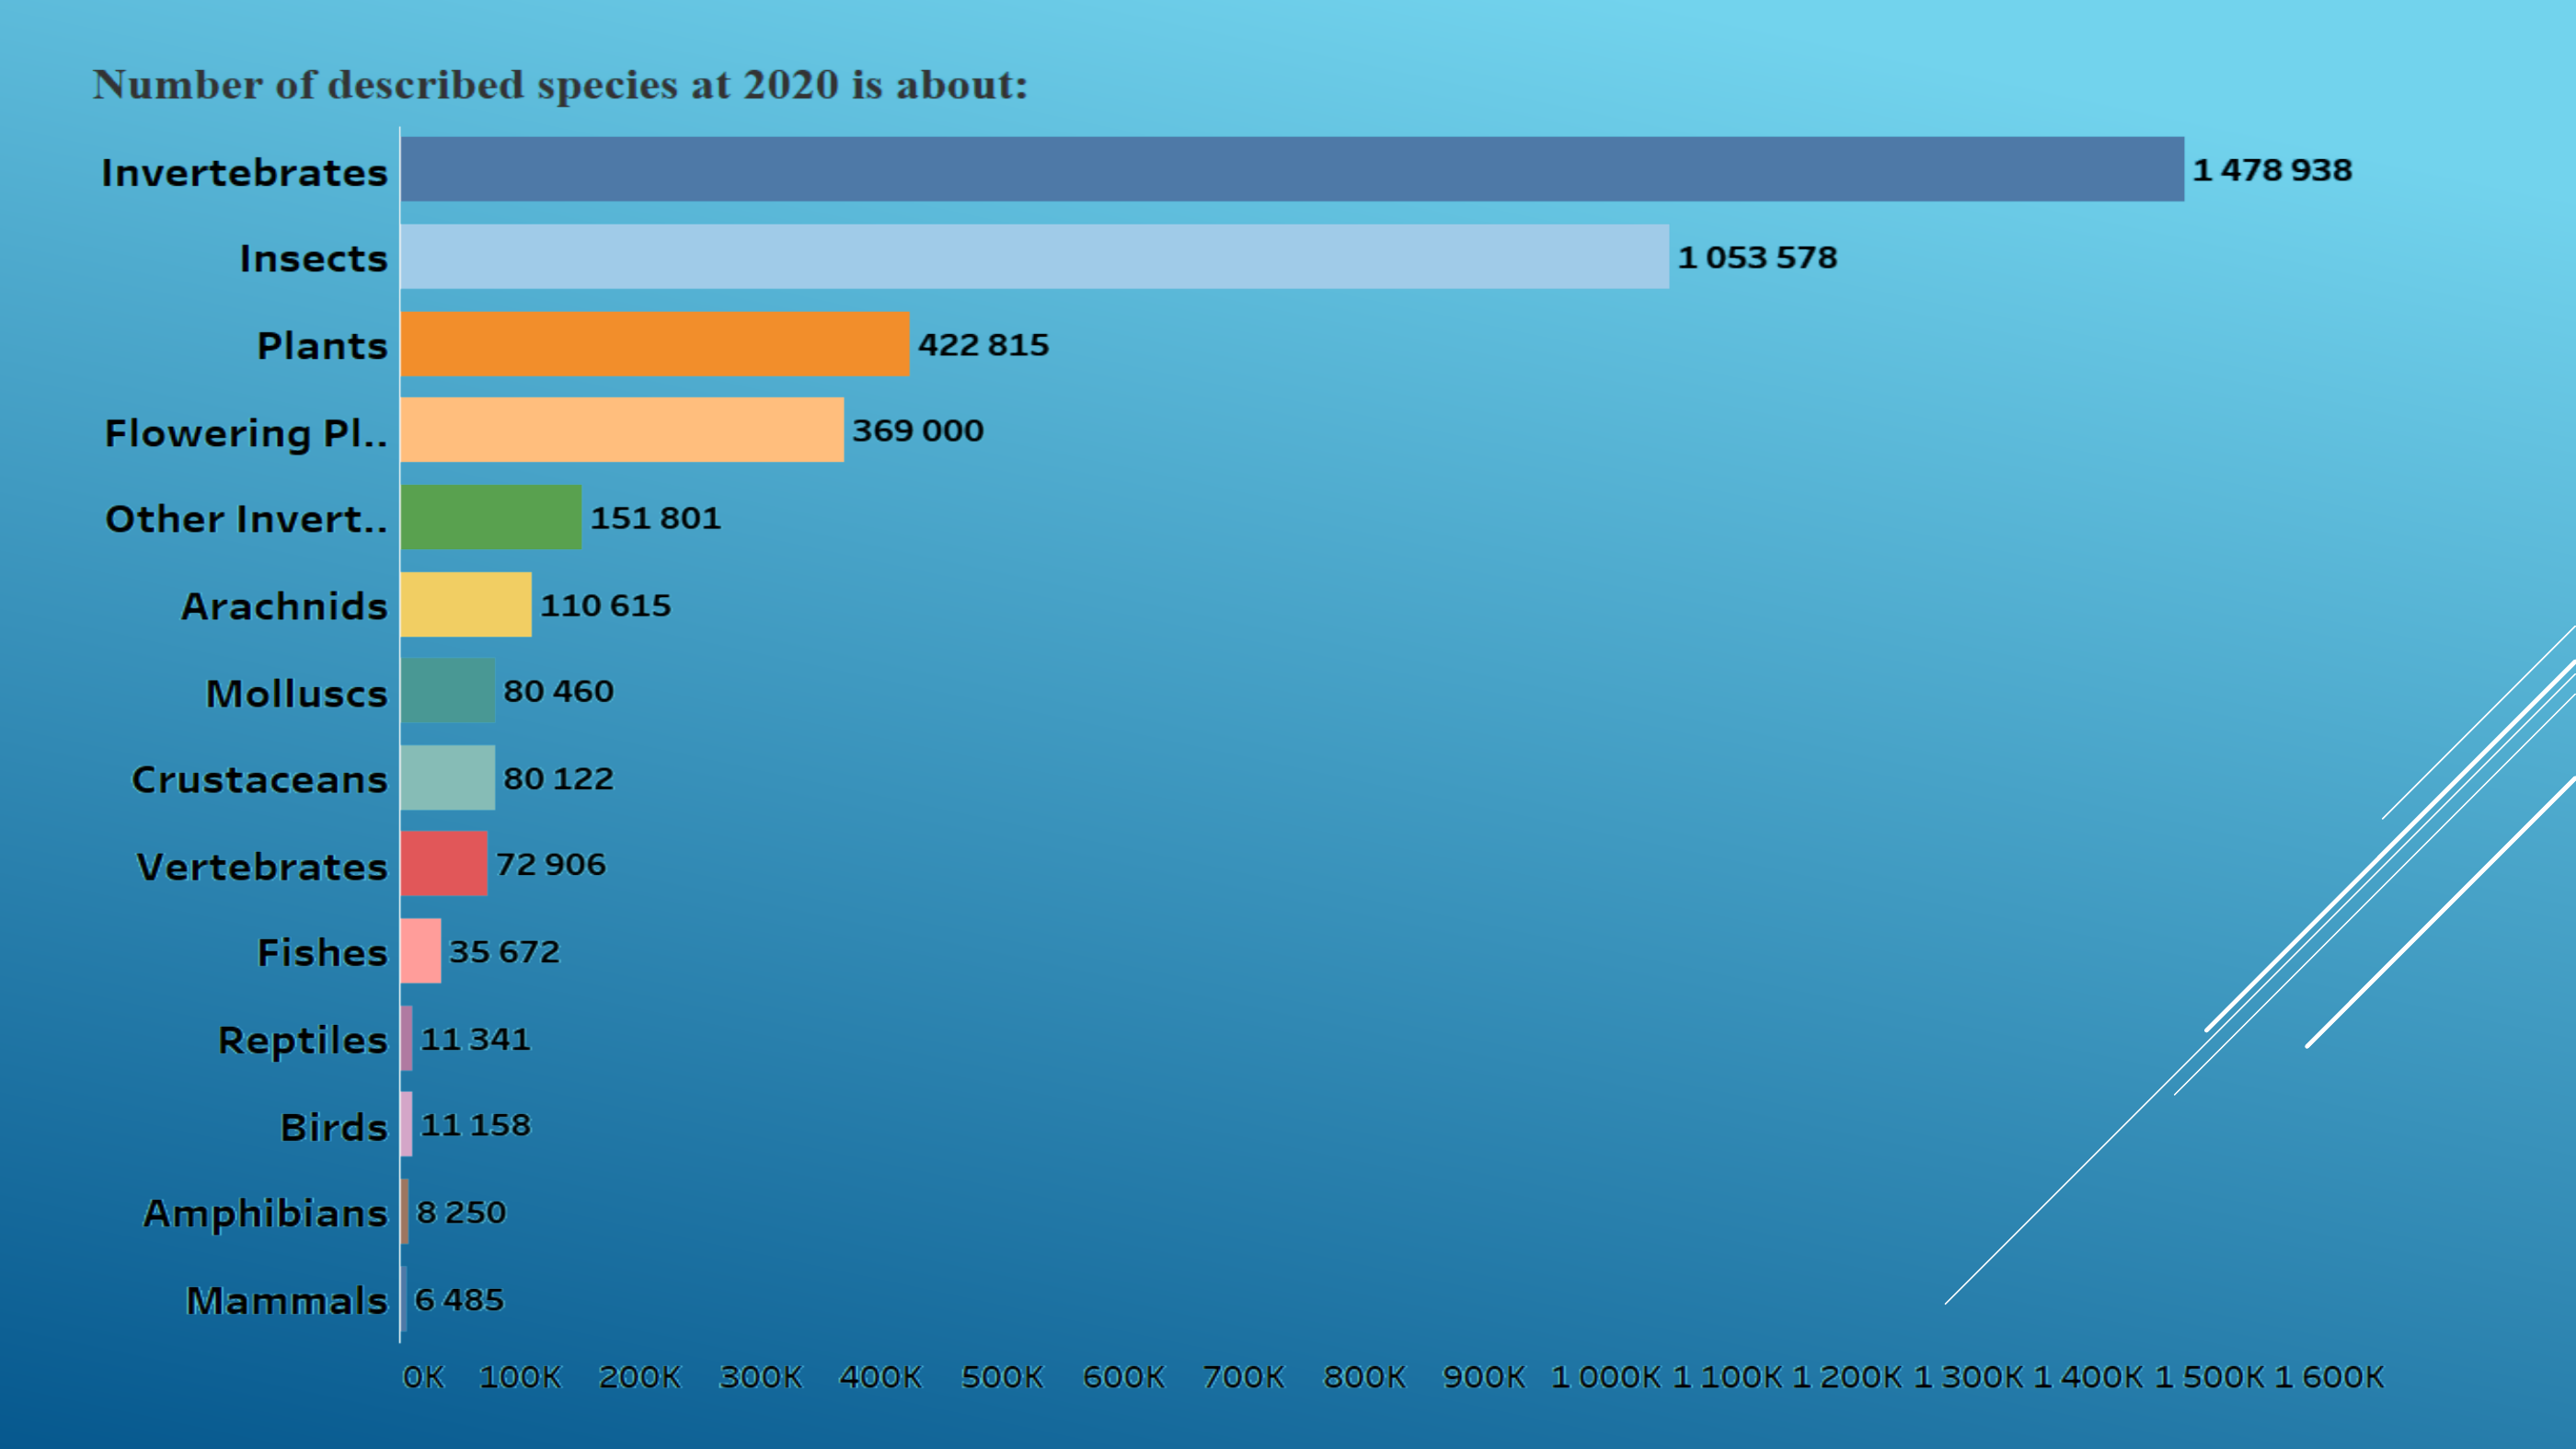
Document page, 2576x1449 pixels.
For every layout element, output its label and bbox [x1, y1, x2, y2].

picture [75, 46, 2399, 1403]
